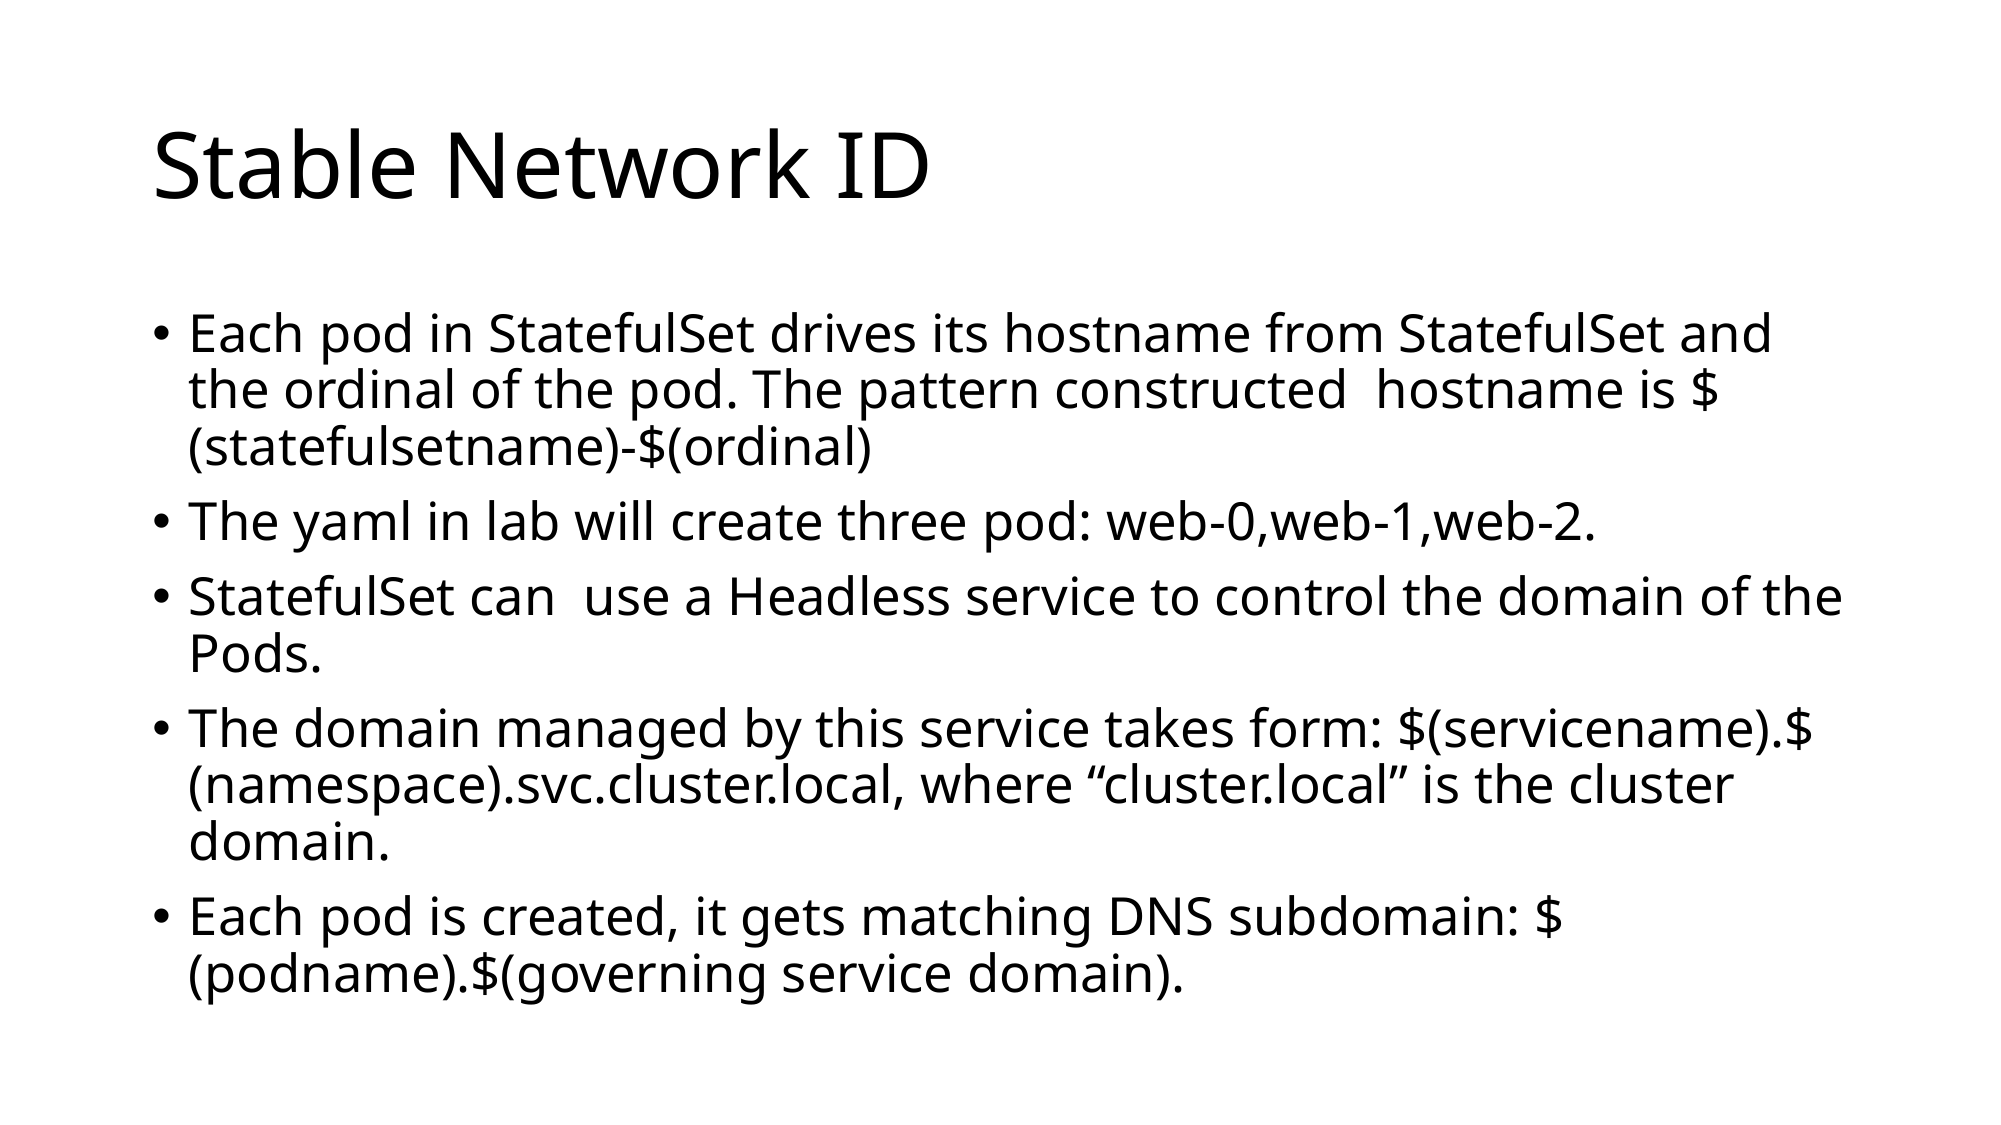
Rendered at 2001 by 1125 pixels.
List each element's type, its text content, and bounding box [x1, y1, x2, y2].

list Each pod in StatefulSet drives its hostname from StatefulSet and the ordinal of the pod. The pattern constructed hostname is $(statefulsetname)-$(ordinal) The yaml in lab will create three pod: web-0,web-1,web-2. StatefulSet can use a Headless service to control the domain of the Pods. The domain managed by this service takes form: $(servicename).$(namespace).svc.cluster.local, where “cluster.local” is the cluster domain. Each pod is created, it gets matching DNS subdomain: $(podname).$(governing service domain). [137, 299, 1863, 1014]
title Stable Network ID [137, 59, 1863, 278]
